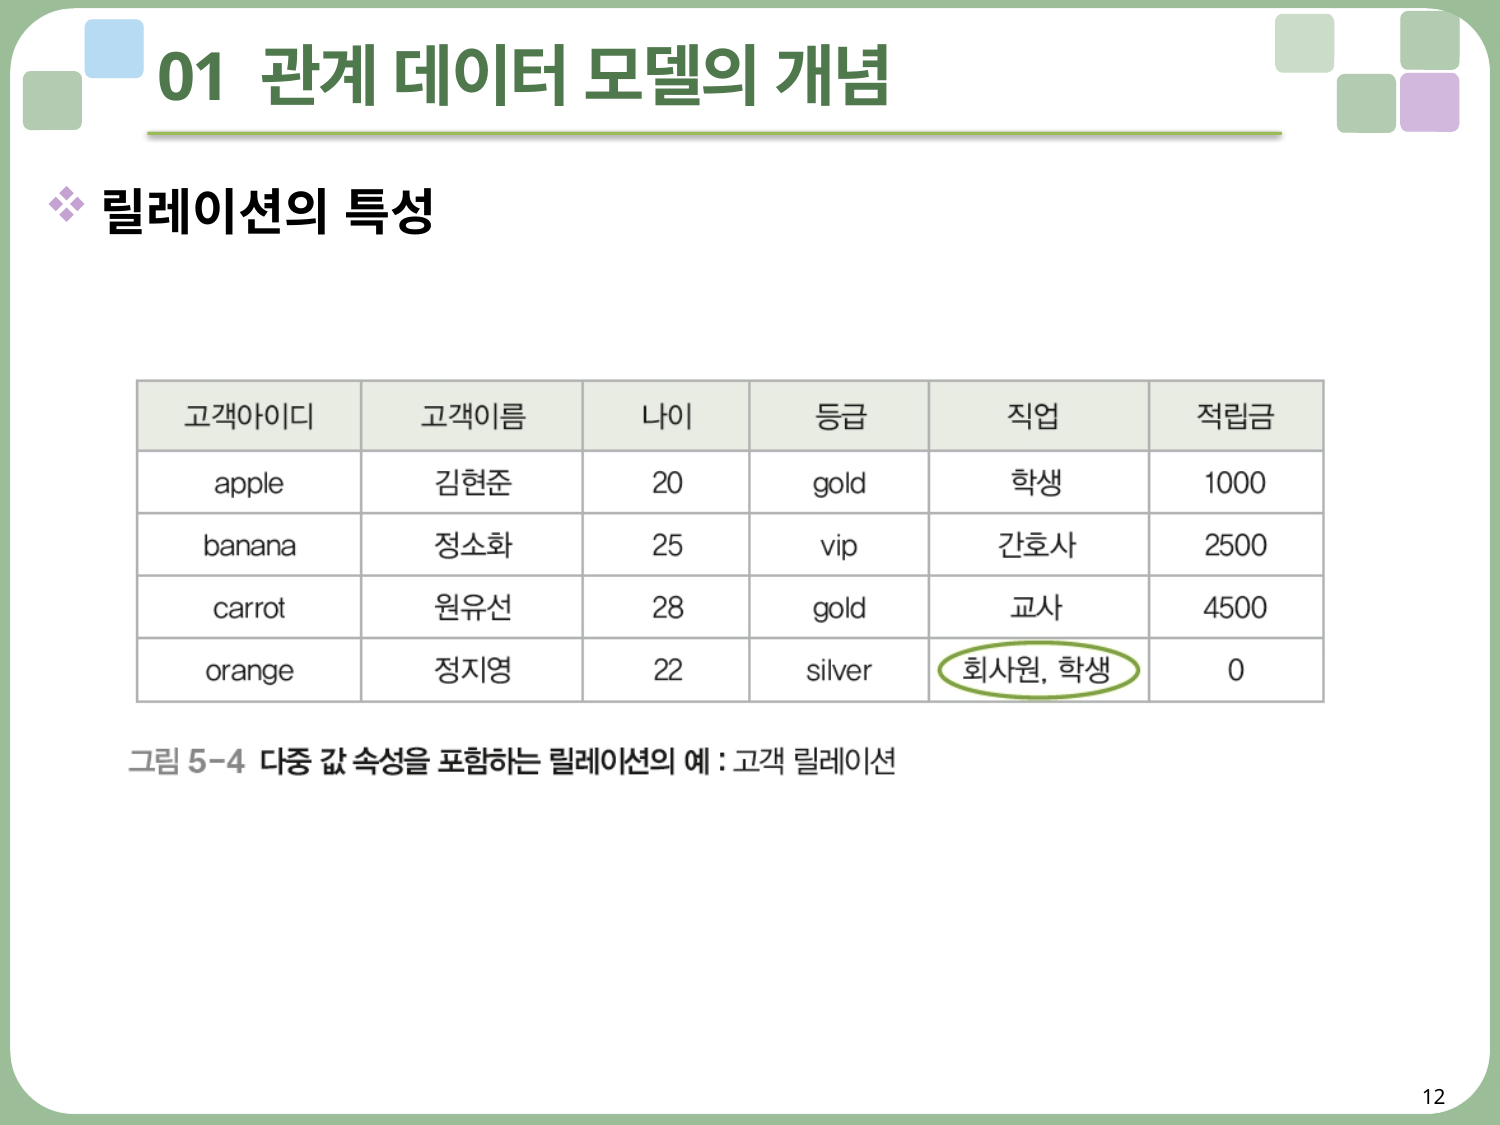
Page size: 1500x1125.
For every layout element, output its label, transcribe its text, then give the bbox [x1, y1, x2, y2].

list 릴레이션의 특성 [29, 172, 1459, 1083]
picture [0, 0, 1500, 1125]
title 01 관계 데이터 모델의 개념 [142, 25, 1459, 123]
